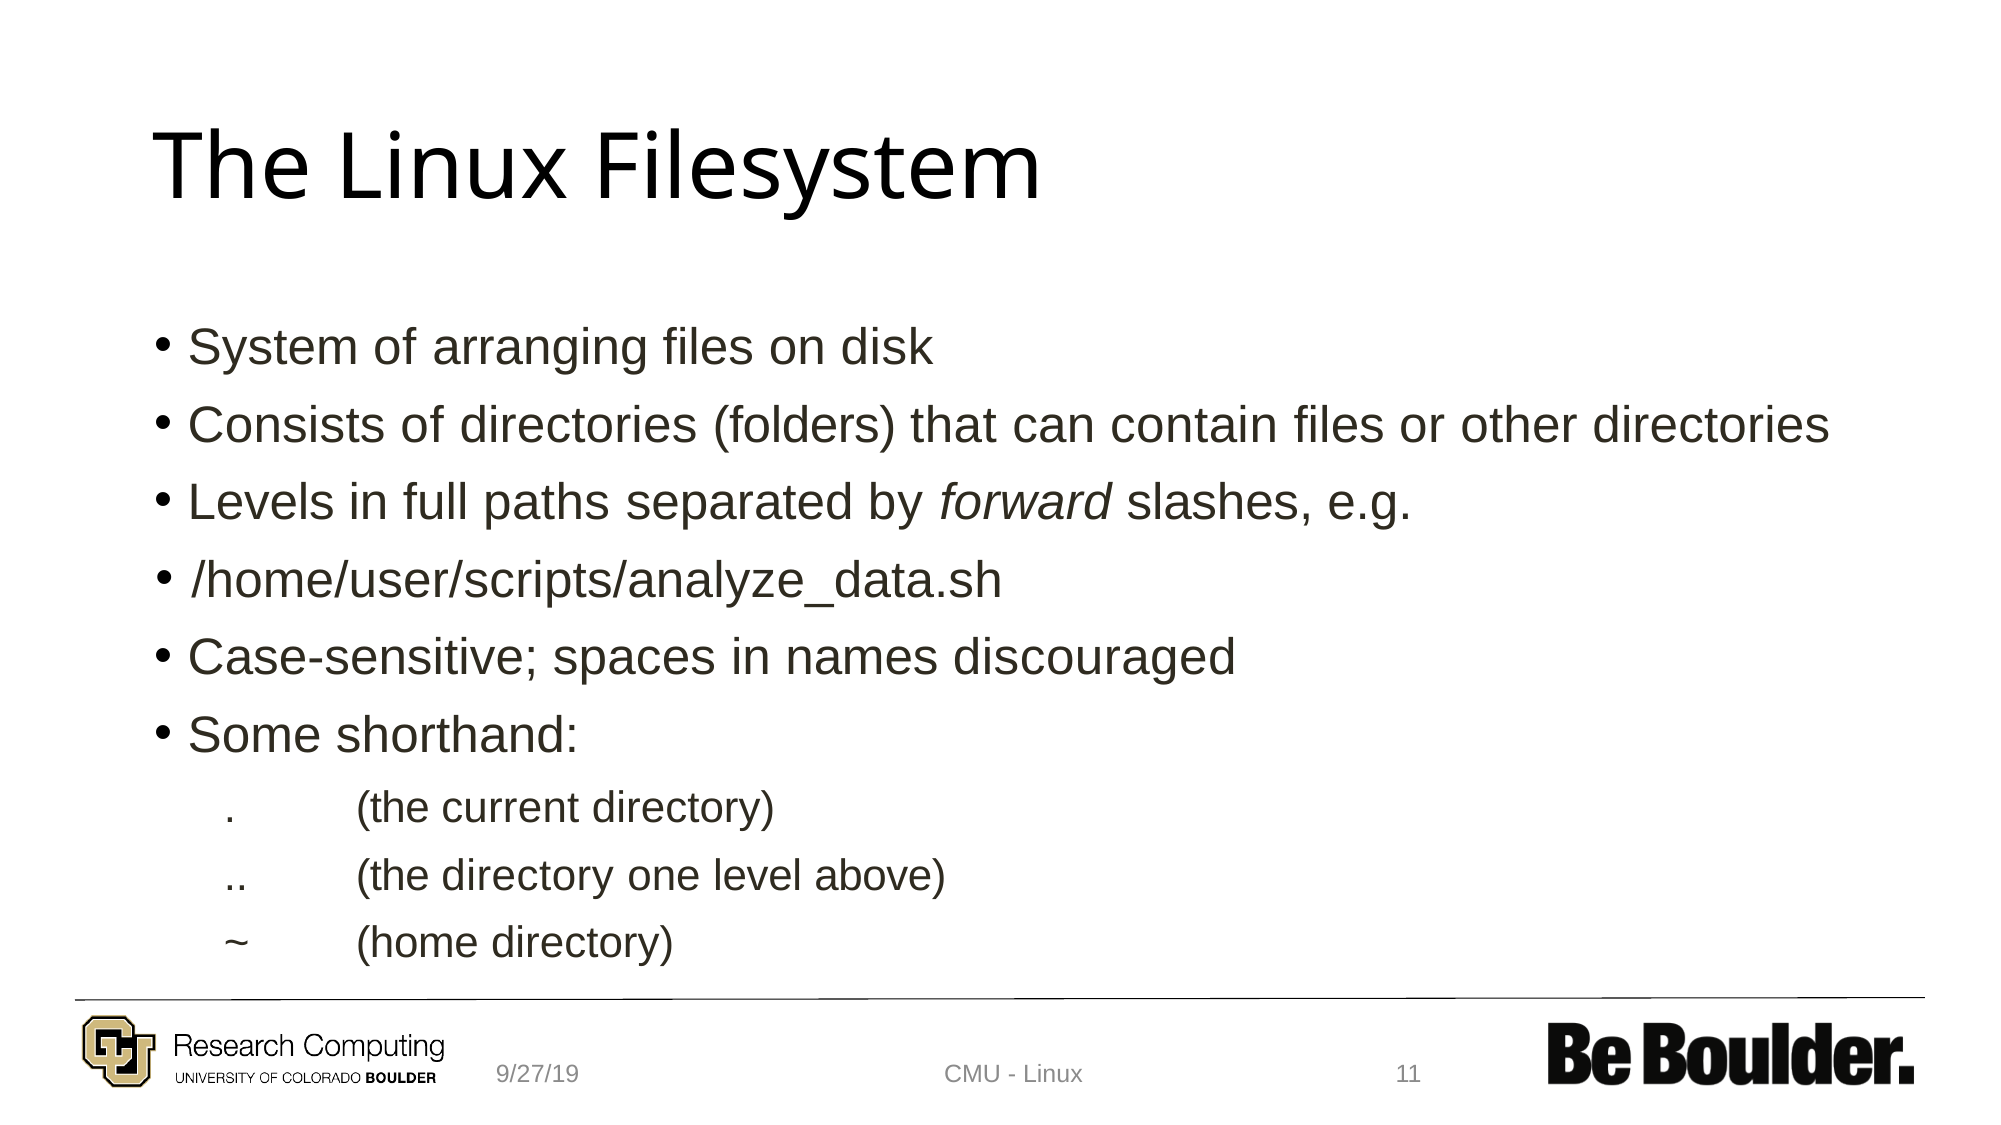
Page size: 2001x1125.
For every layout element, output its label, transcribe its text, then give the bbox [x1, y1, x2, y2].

title The Linux Filesystem [137, 59, 1863, 278]
slide_number 11 [1380, 1042, 1525, 1103]
footer CMU - Linux [676, 1042, 1352, 1103]
picture [81, 1015, 444, 1088]
picture [1524, 1015, 1938, 1088]
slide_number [480, 1042, 615, 1103]
list System of arranging files on disk Consists of directories (folders) that can contain files or other directories Levels in full paths separated by forward slashes, e.g. /home/user/scripts/analyze_data.sh Case-sensitive; spaces in names discouraged Some shorthand: . (the current directory) .. (the directory one level above) ~ (home directory) [137, 299, 1863, 983]
